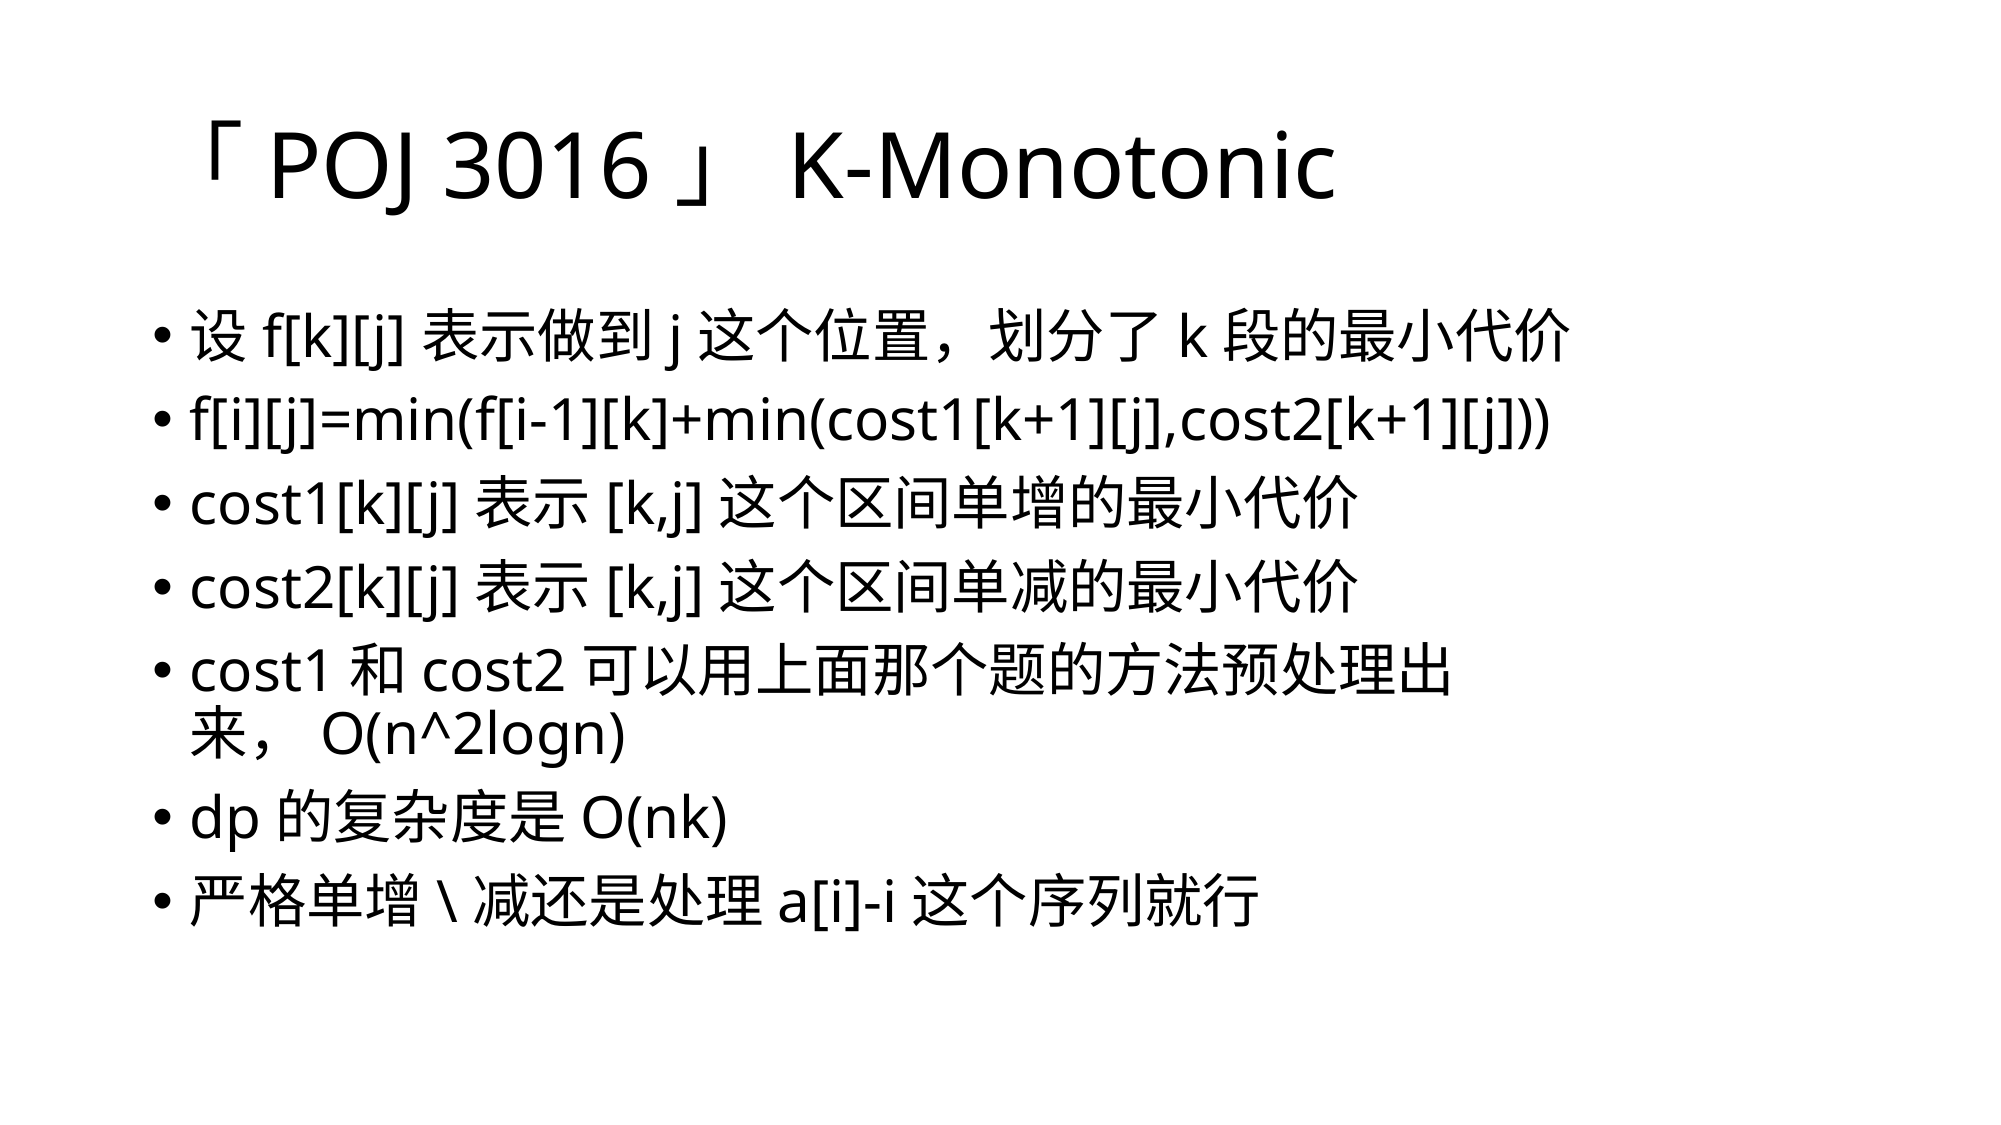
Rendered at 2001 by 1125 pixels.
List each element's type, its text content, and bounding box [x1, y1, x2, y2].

title 「POJ 3016」K-Monotonic [137, 59, 1863, 278]
list 设f[k][j]表示做到j这个位置，划分了k段的最小代价 f[i][j]=min(f[i-1][k]+min(cost1[k+1][j],cost2[k+1][j])) cost1[k][j]表示[k,j]这个区间单增的最小代价 cost2[k][j]表示[k,j]这个区间单减的最小代价 cost1和cost2可以用上面那个题的方法预处理出来，O(n^2logn) dp的复杂度是O(nk) 严格单增\减还是处理a[i]-i这个序列就行 [137, 299, 1863, 1014]
